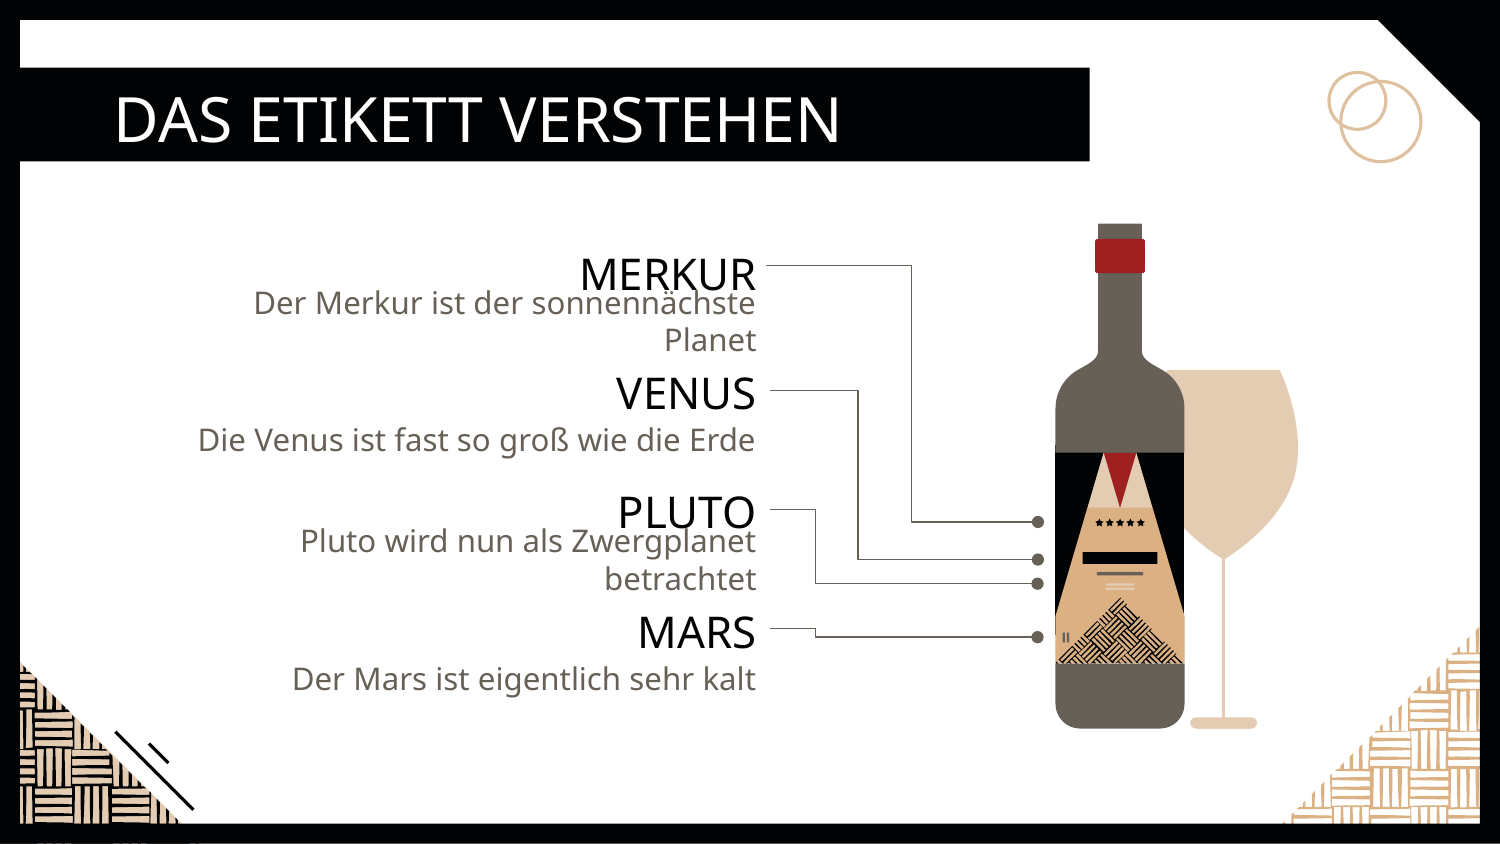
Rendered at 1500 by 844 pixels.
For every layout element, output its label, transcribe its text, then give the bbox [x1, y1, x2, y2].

text_box PLUTO [138, 479, 772, 527]
text_box Der Merkur ist der sonnennächste Planet [138, 288, 772, 352]
text_box MARS [138, 599, 772, 646]
text_box Die Venus ist fast so groß wie die Erde [138, 407, 772, 471]
text_box [770, 390, 1045, 566]
text_box [769, 509, 1044, 590]
text_box [769, 628, 1044, 644]
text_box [1189, 369, 1309, 729]
text_box VENUS [138, 360, 772, 407]
text_box Pluto wird nun als Zwergplanet betrachtet [138, 527, 772, 591]
text_box [765, 265, 1045, 529]
title DAS ETIKETT VERSTEHEN [98, 70, 1378, 165]
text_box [1055, 223, 1185, 729]
text_box Der Mars ist eigentlich sehr kalt [138, 646, 772, 710]
text_box MERKUR [138, 241, 772, 288]
